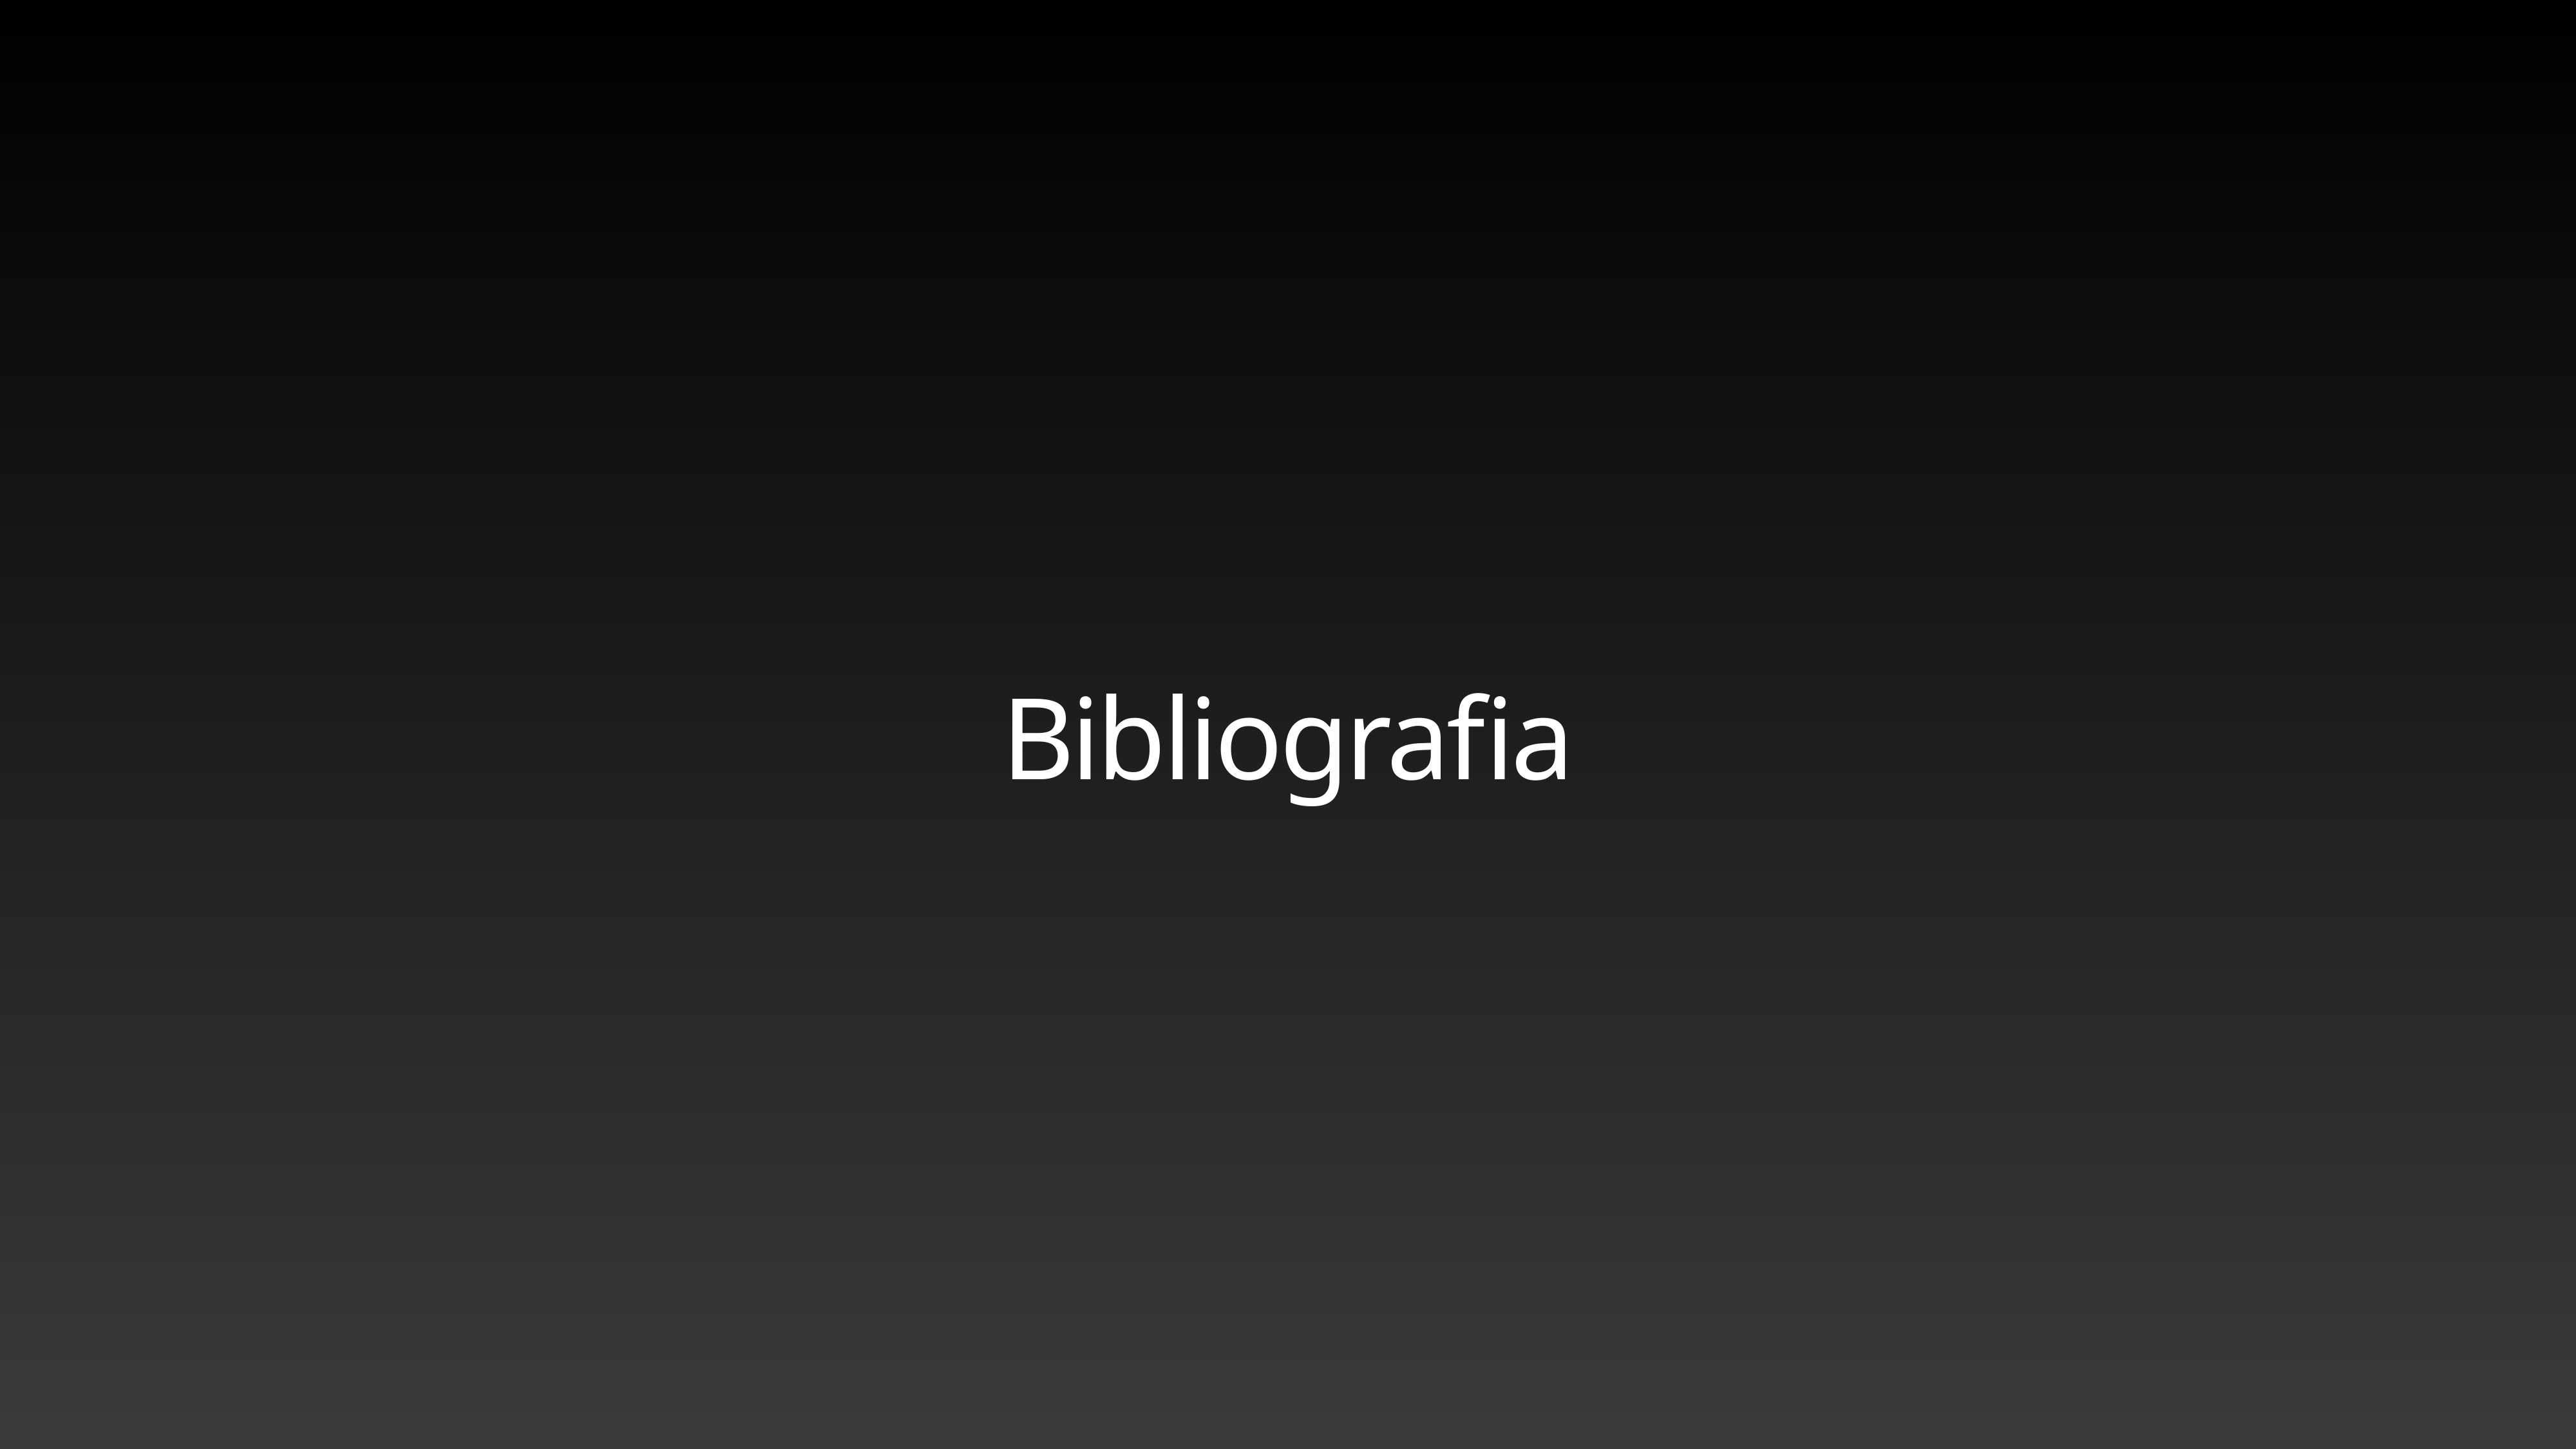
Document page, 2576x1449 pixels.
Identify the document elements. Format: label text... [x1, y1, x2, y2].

title Bibliografia [133, 641, 2443, 808]
